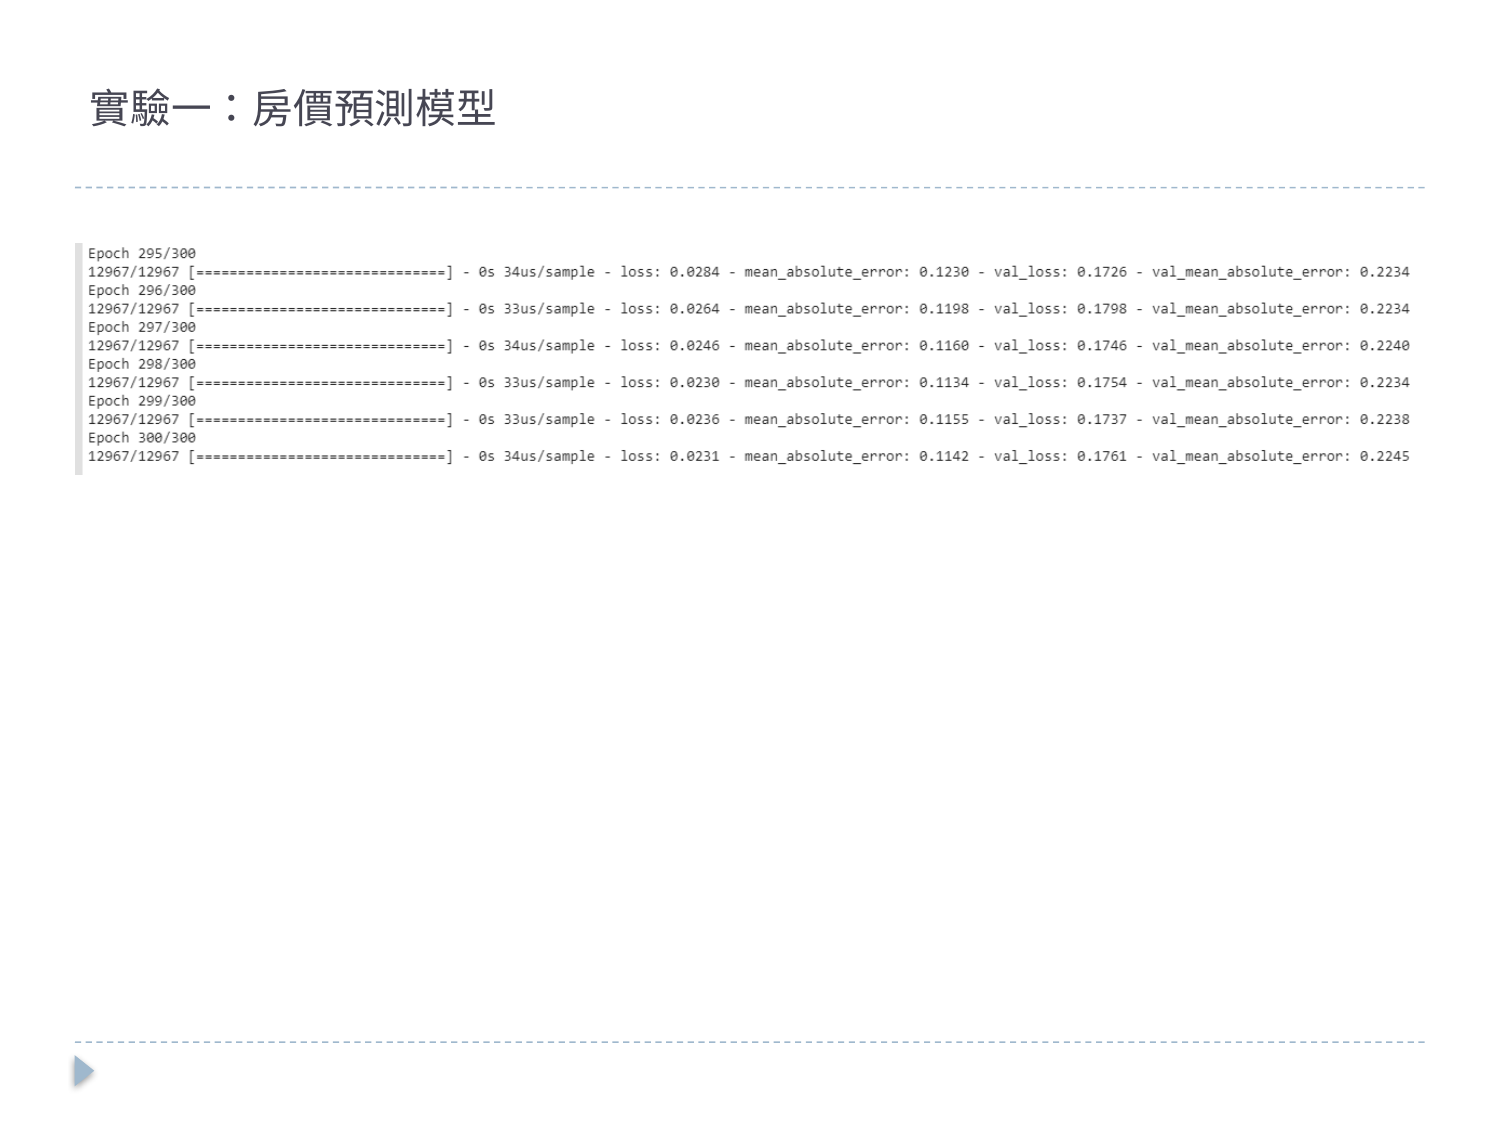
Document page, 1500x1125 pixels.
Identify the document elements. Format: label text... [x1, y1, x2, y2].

title 實驗一：房價預測模型 [75, 24, 1425, 188]
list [74, 243, 1426, 475]
